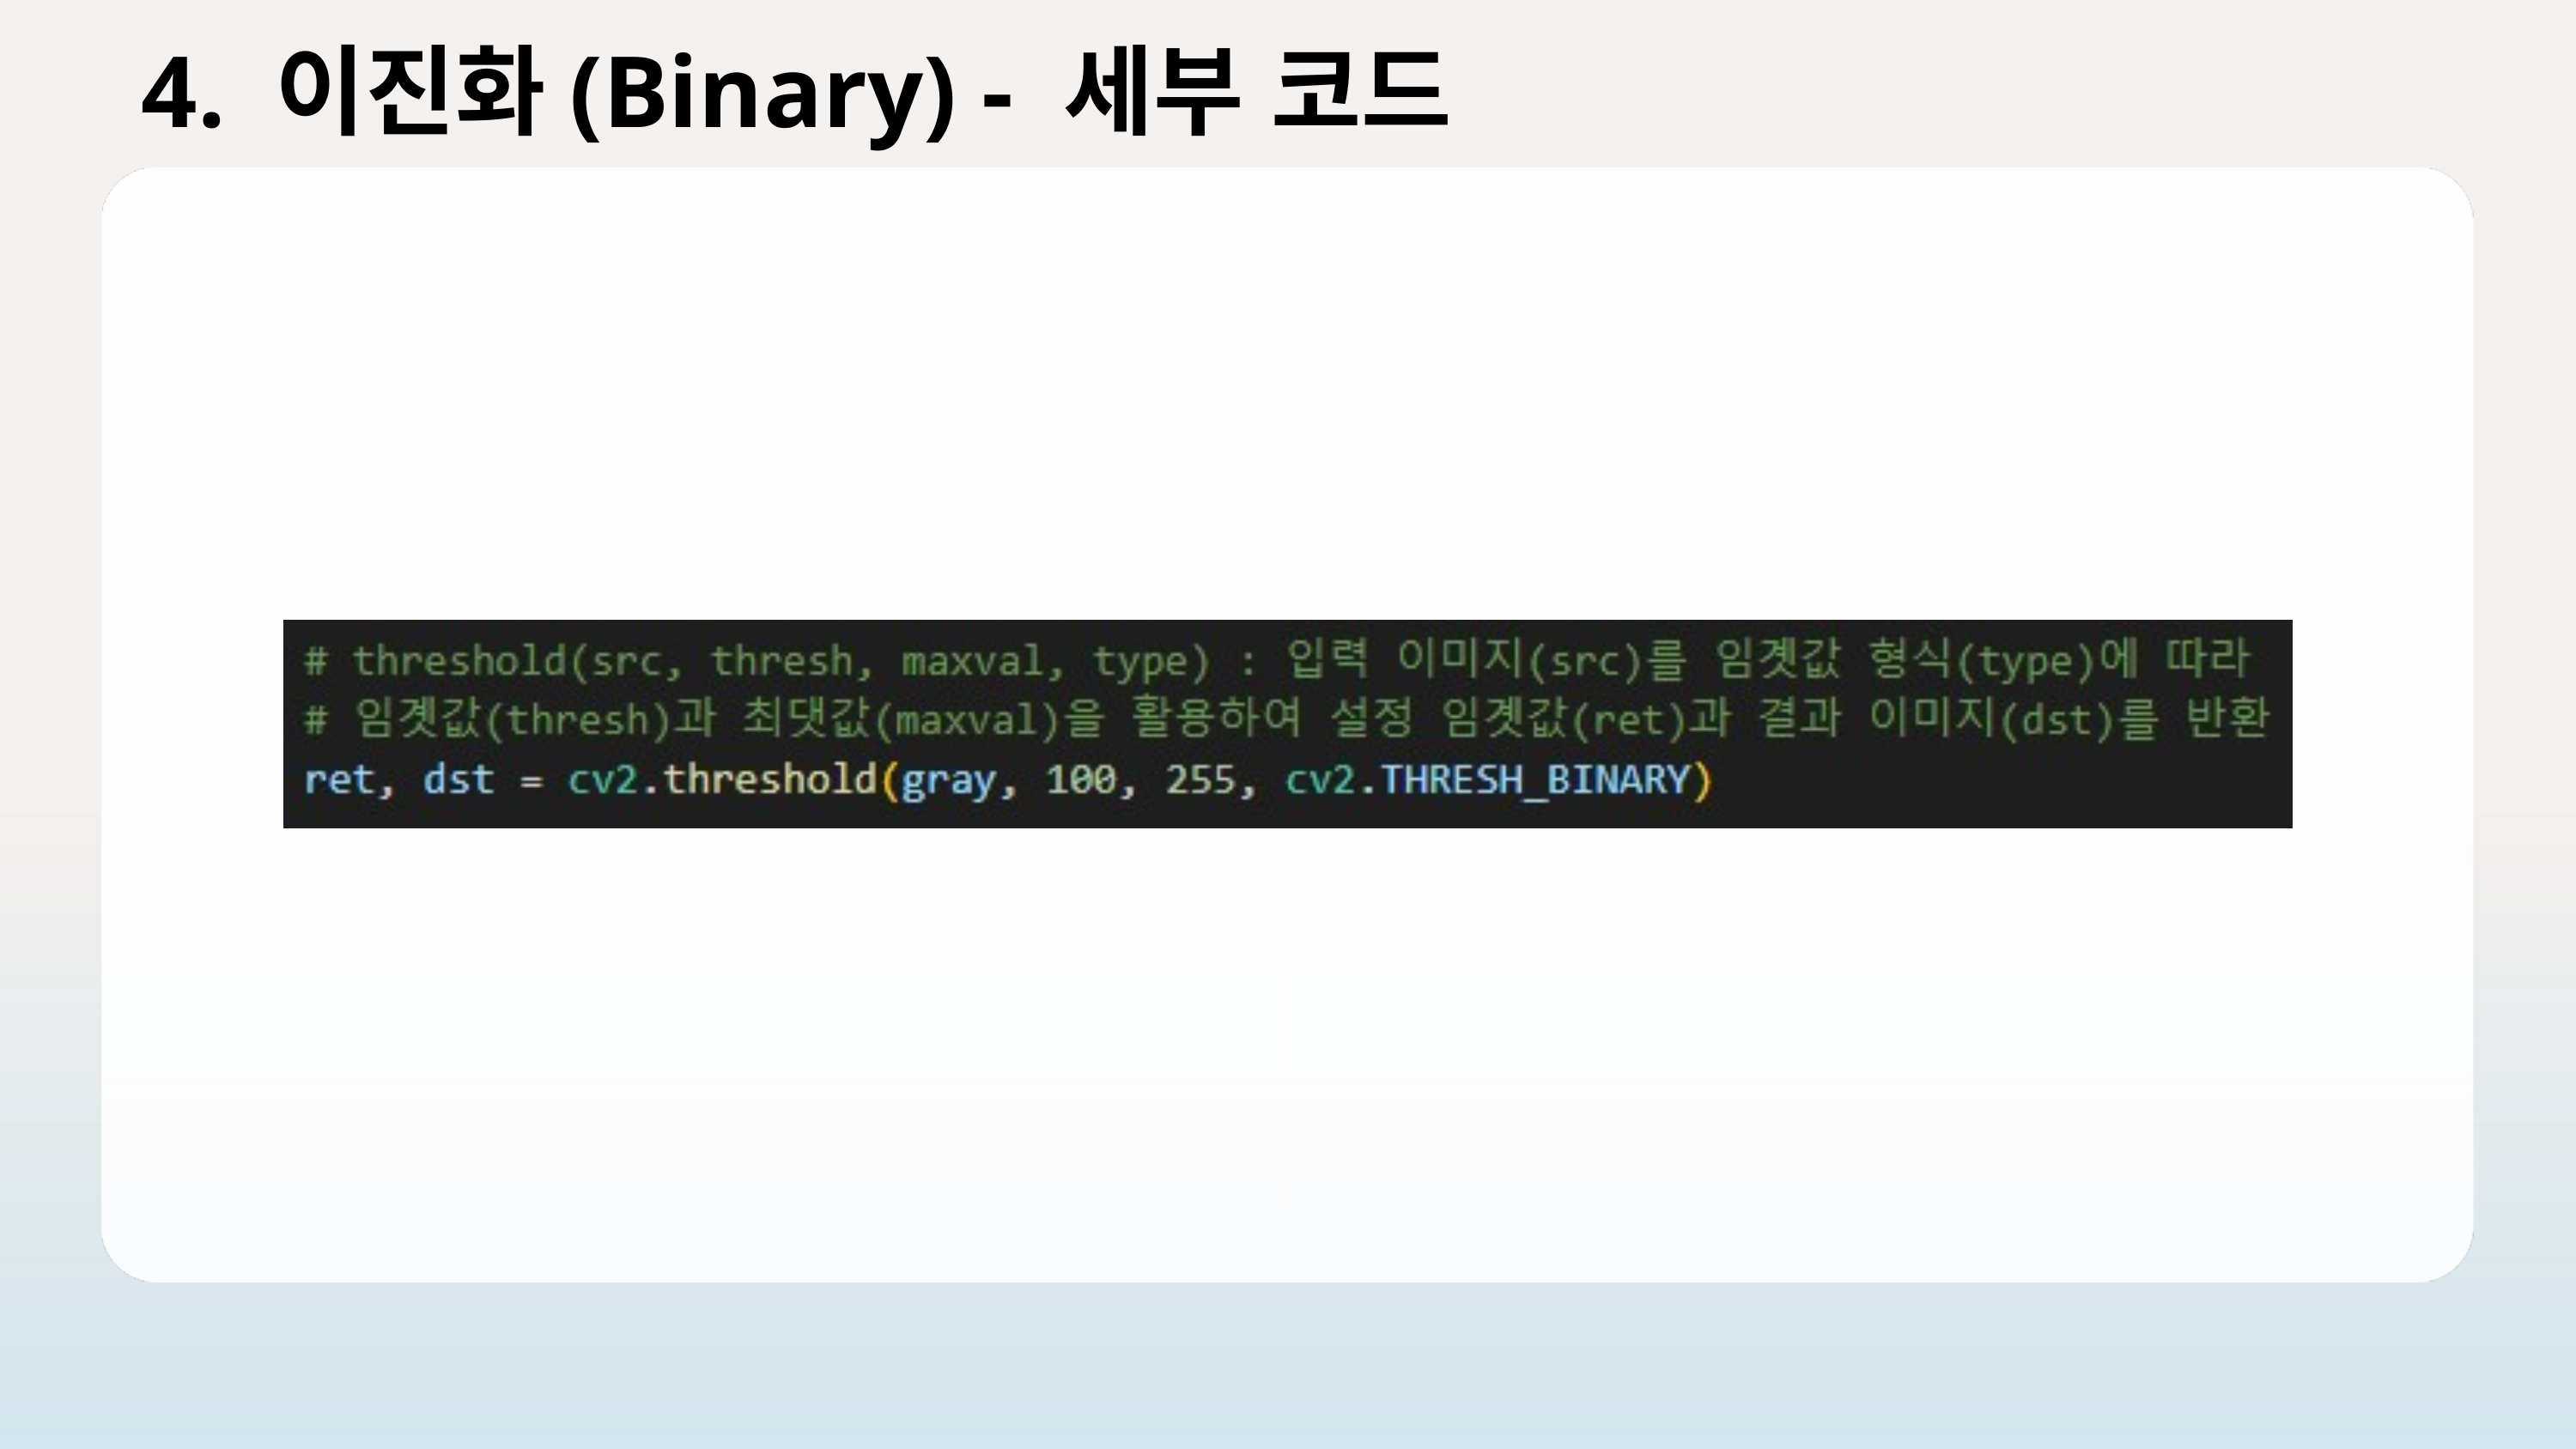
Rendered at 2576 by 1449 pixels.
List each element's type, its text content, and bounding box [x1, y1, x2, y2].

text_box 4. 이진화(Binary) - 세부 코드 [141, 27, 2447, 150]
picture [0, 167, 2576, 1449]
